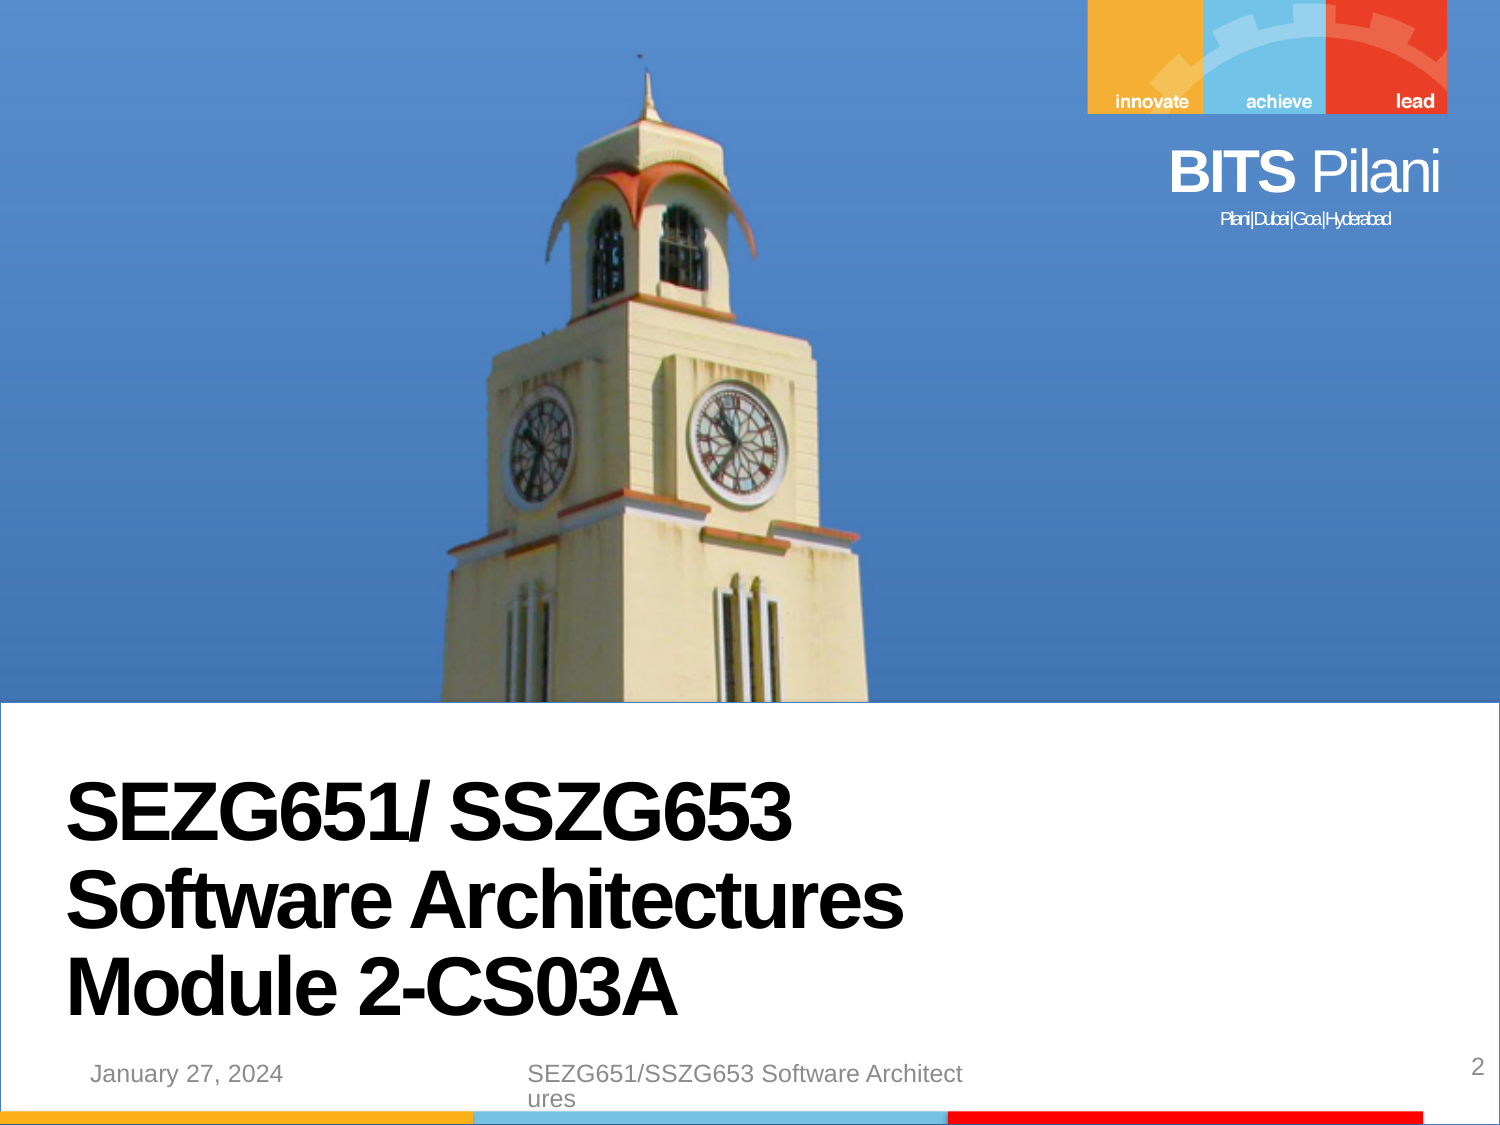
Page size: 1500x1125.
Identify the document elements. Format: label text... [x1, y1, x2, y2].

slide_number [75, 1042, 425, 1103]
list SEZG651/ SSZG653 Software Architectures Module 2-CS03A [50, 762, 1438, 1025]
picture [0, 0, 1500, 702]
footer SEZG651/SSZG653 Software Architectures [512, 1042, 988, 1103]
slide_number 2 [1149, 1035, 1500, 1096]
